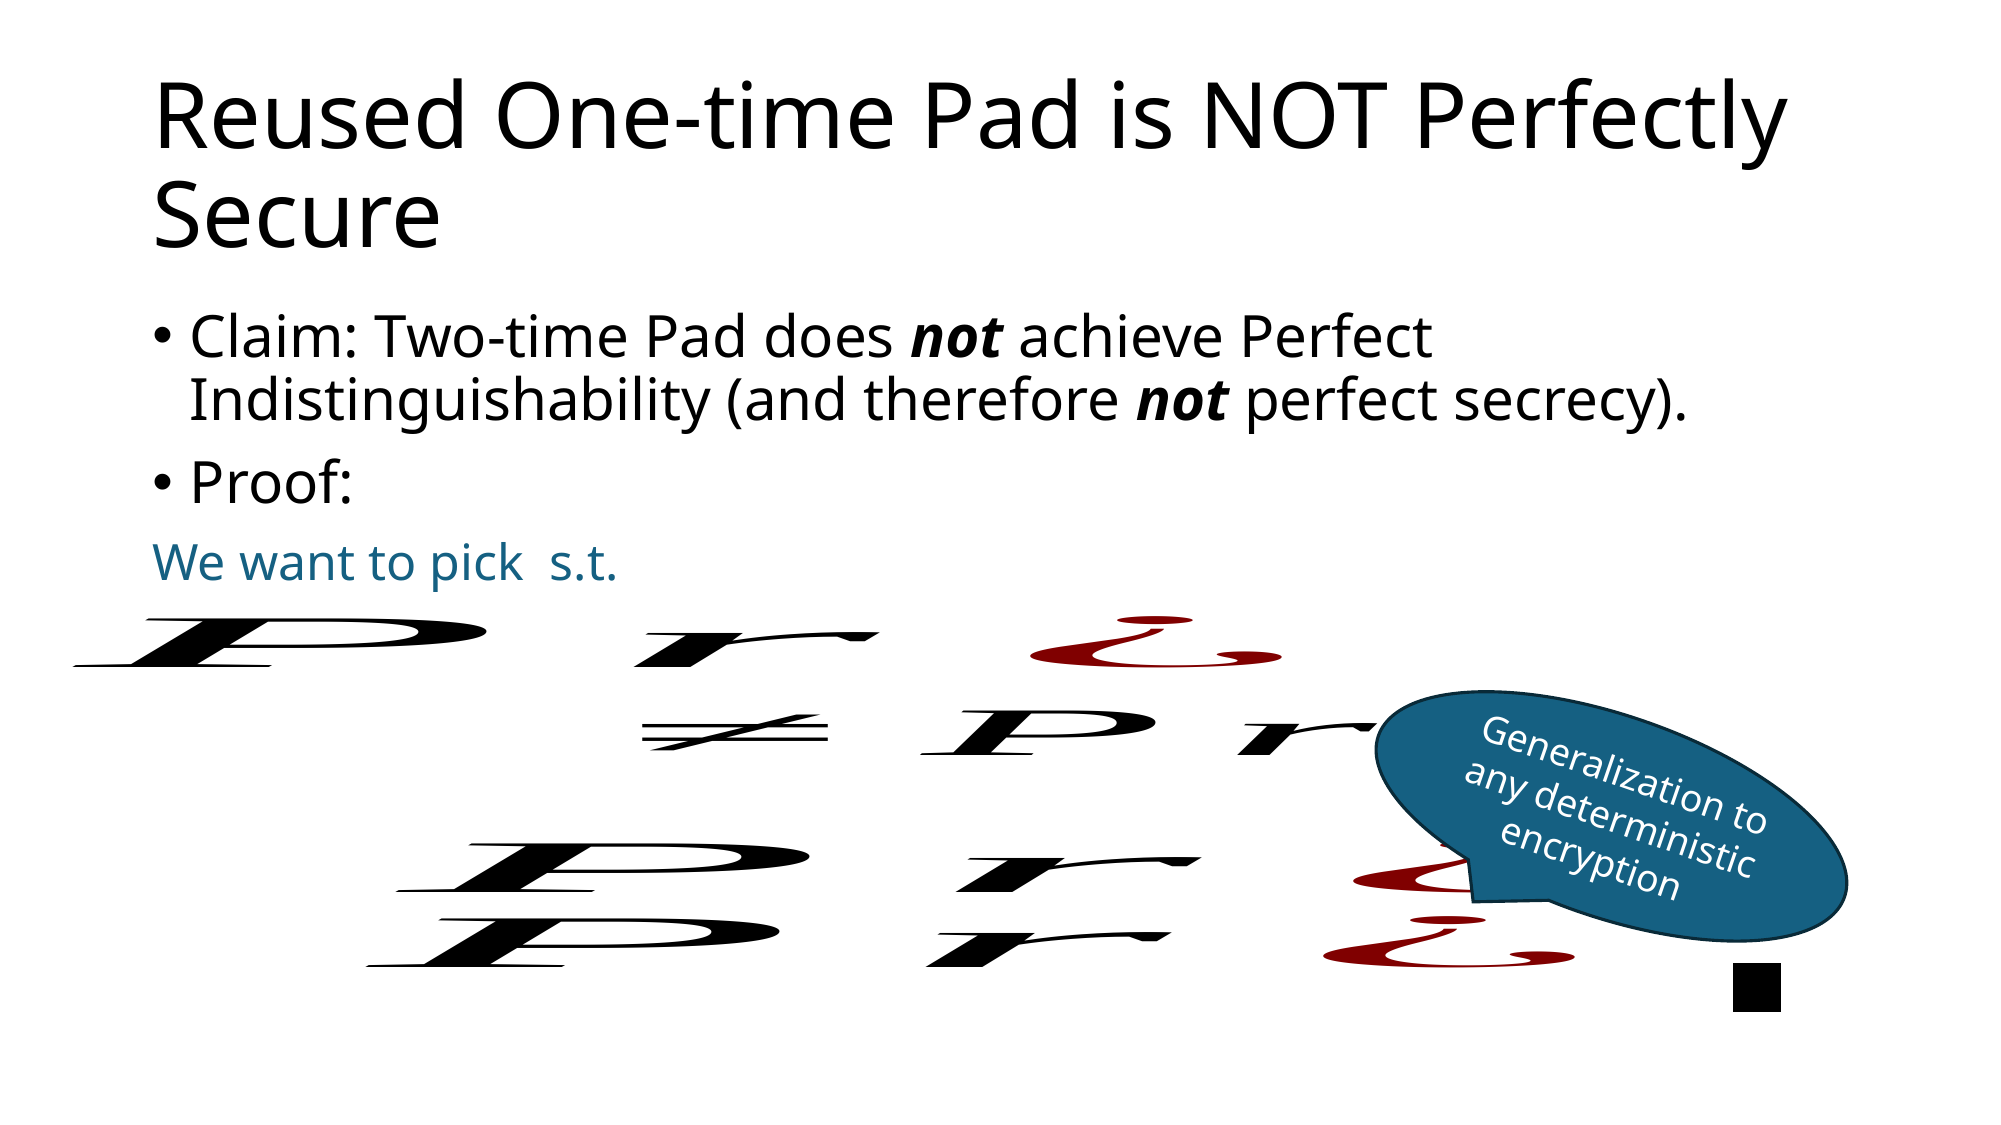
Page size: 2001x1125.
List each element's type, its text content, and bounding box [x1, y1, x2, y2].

text_box [1733, 963, 1781, 1012]
title Reused One-time Pad is NOT Perfectly Secure [137, 59, 1901, 278]
text_box Generalization to any deterministic encryption [1374, 690, 1849, 943]
